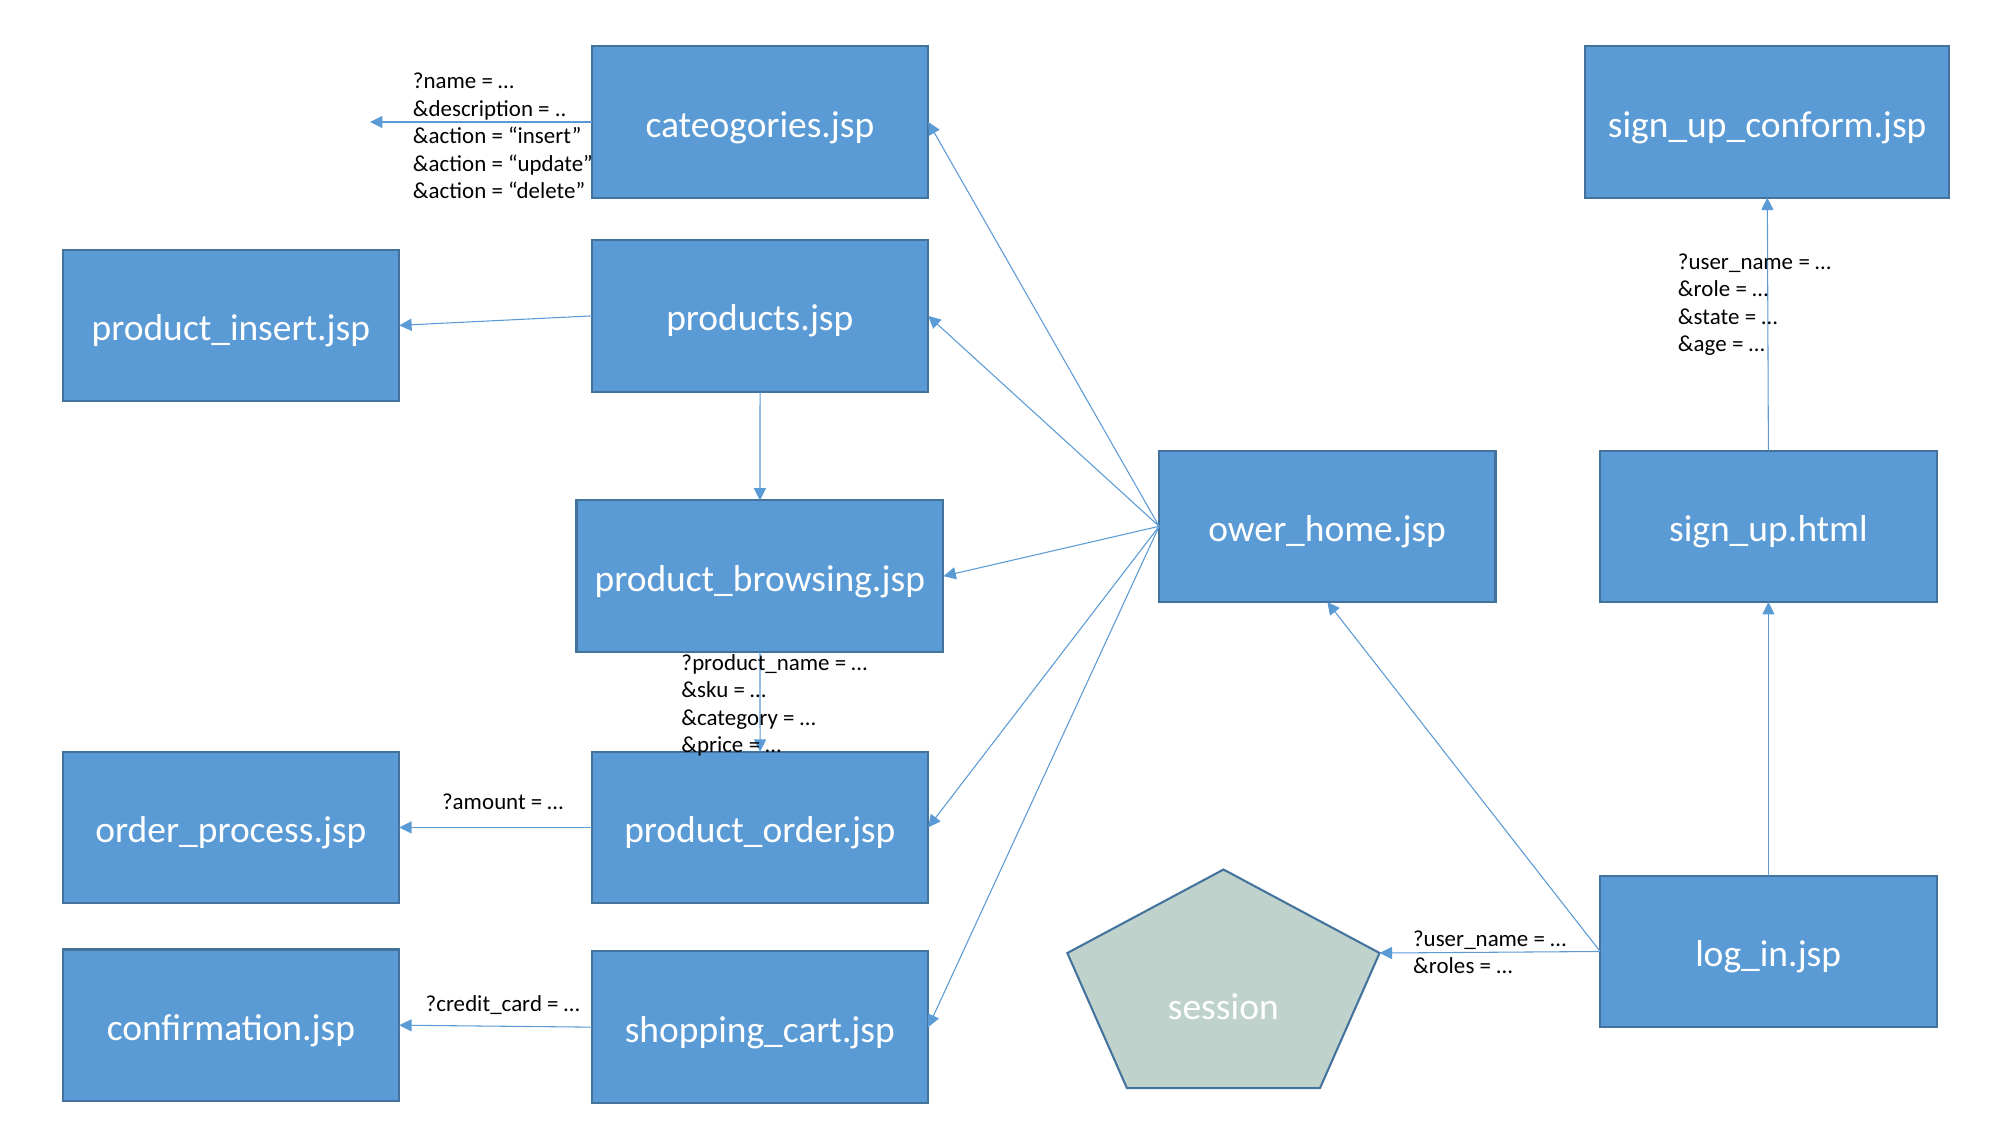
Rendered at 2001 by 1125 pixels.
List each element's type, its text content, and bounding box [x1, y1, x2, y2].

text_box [928, 121, 1160, 315]
text_box sign_up_conform.jsp [1584, 45, 1950, 199]
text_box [399, 315, 592, 326]
text_box product_insert.jsp [62, 249, 400, 402]
text_box confirmation.jsp [62, 948, 400, 1102]
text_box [928, 526, 1160, 1028]
text_box products.jsp [591, 239, 928, 393]
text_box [928, 315, 1160, 526]
text_box shopping_cart.jsp [591, 950, 929, 1104]
text_box ?credit_card = … [410, 981, 596, 1024]
text_box ?user_name = … &roles = … [1398, 953, 1582, 986]
text_box ?user_name = … &role = … &state = … &age = … [1663, 238, 1767, 364]
text_box ower_home.jsp [1160, 450, 1497, 603]
text_box session [1099, 868, 1381, 1090]
text_box product_order.jsp [591, 751, 928, 904]
text_box ?amount = … [427, 779, 579, 822]
text_box cateogories.jsp [591, 45, 929, 199]
text_box ?product_name = … &sku = … &category = … &price = … [666, 640, 883, 765]
text_box log_in.jsp [1599, 875, 1938, 1028]
text_box product_browsing.jsp [575, 499, 928, 653]
text_box ?user_name = … &role = … &state = … &age = … [1769, 238, 1847, 364]
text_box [1327, 602, 1601, 952]
text_box sign_up.html [1599, 450, 1938, 603]
text_box ?name = … &description = .. &action = “insert” &action = “update” &action = “delete” [398, 58, 609, 211]
text_box order_process.jsp [62, 751, 400, 904]
